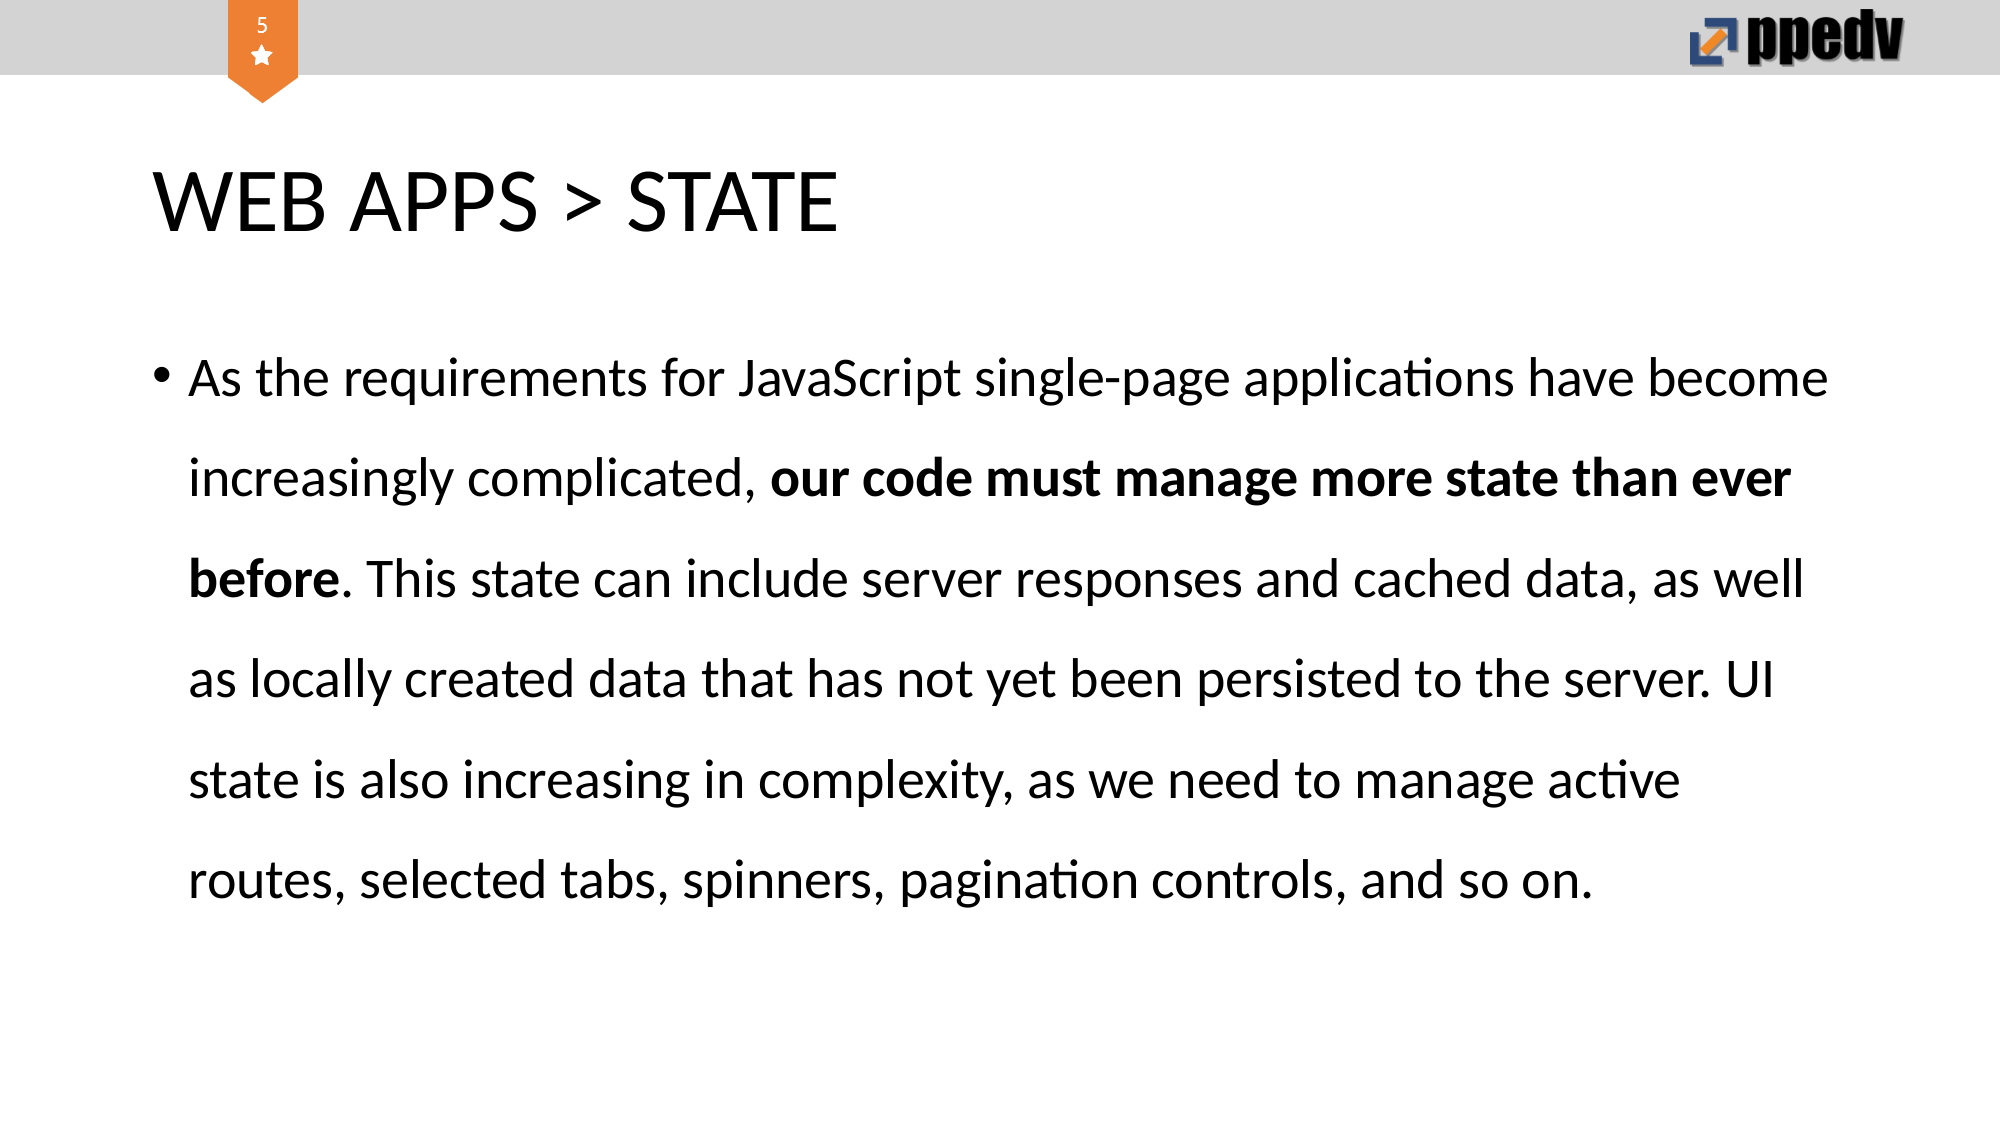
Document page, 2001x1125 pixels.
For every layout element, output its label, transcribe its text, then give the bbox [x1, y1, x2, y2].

title WEB APPS > STATE [137, 75, 1863, 278]
picture [0, 0, 2000, 104]
list As the requirements for JavaScript single-page applications have become increasingly complicated, our code must manage more state than ever before. This state can include server responses and cached data, as well as locally created data that has not yet been persisted to the server. UI state is also increasing in complexity, as we need to manage active routes, selected tabs, spinners, pagination controls, and so on. [137, 299, 1863, 1014]
